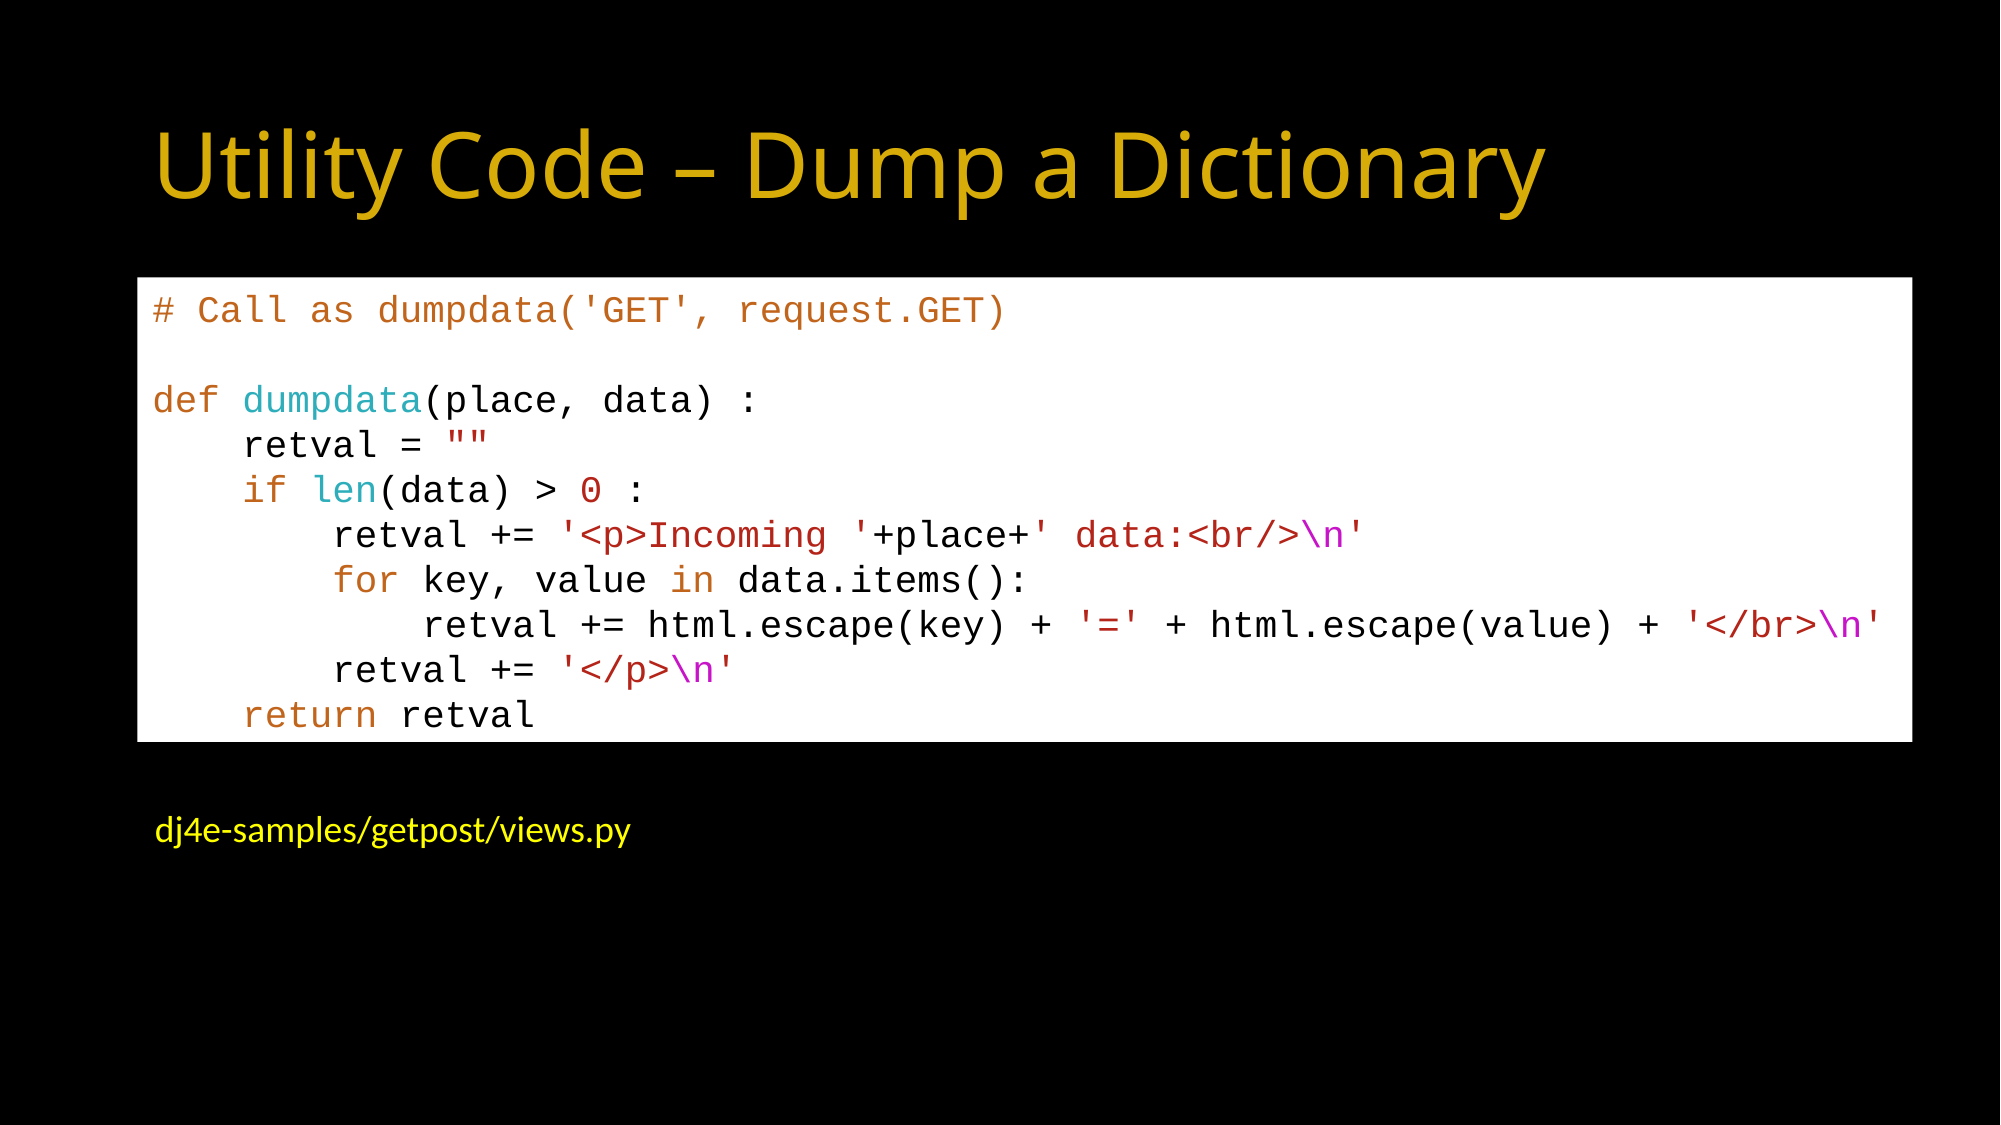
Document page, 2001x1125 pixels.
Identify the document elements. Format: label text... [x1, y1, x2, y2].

text_box # Call as dumpdata('GET', request.GET) def dumpdata(place, data) : retval = "" if len(data) > 0 : retval += '<p>Incoming '+place+' data:<br/>\n' for key, value in data.items(): retval += html.escape(key) + '=' + html.escape(value) + '</br>\n' retval += '</p>\n' return retval [137, 277, 1913, 742]
text_box dj4e-samples/getpost/views.py [140, 797, 647, 857]
title Utility Code – Dump a Dictionary [137, 59, 1863, 277]
